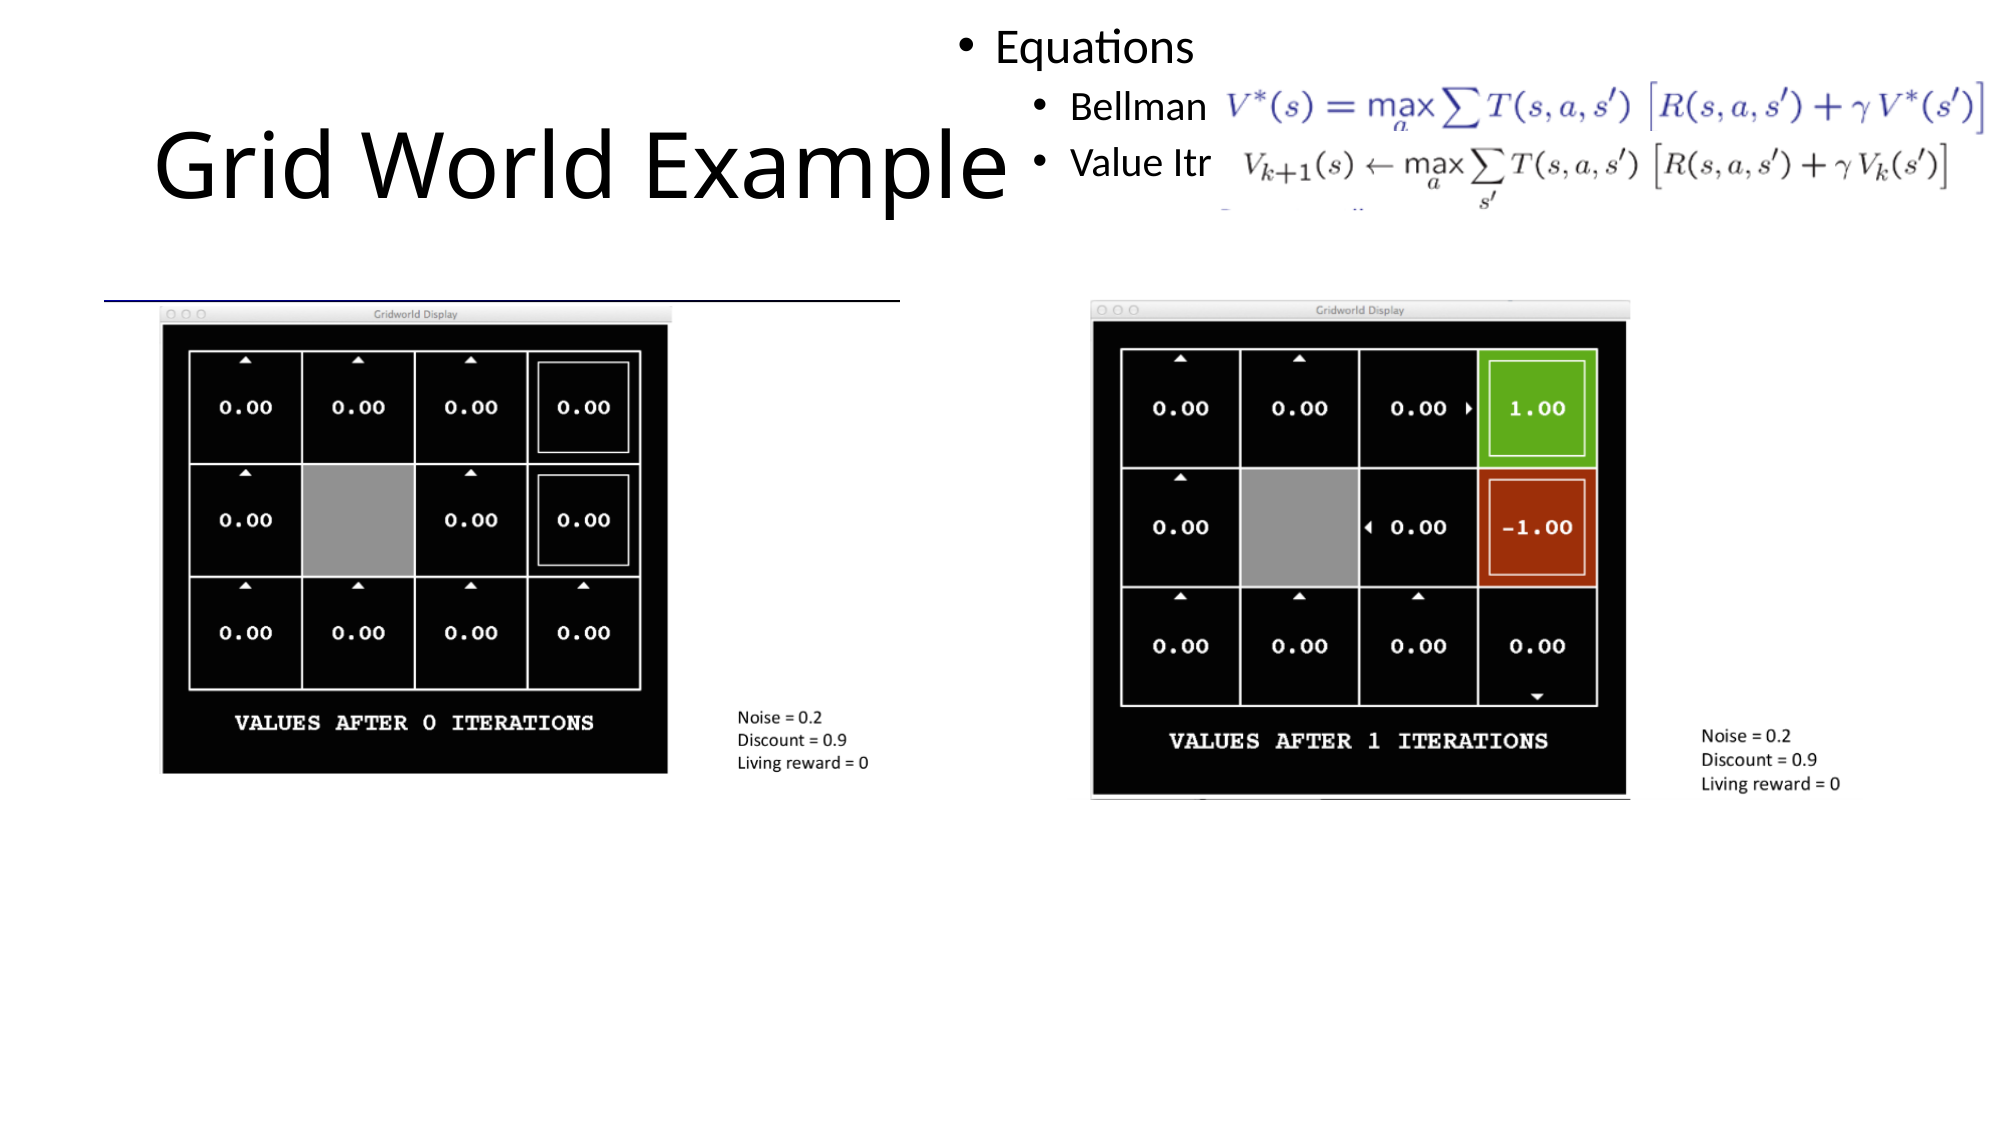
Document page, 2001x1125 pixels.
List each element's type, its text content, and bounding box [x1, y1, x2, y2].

title Grid World Example [137, 59, 1863, 278]
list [104, 300, 900, 774]
picture [1214, 66, 2000, 215]
picture [1067, 298, 1863, 800]
text_box Equations Bellman Value Itr [867, 12, 1899, 200]
